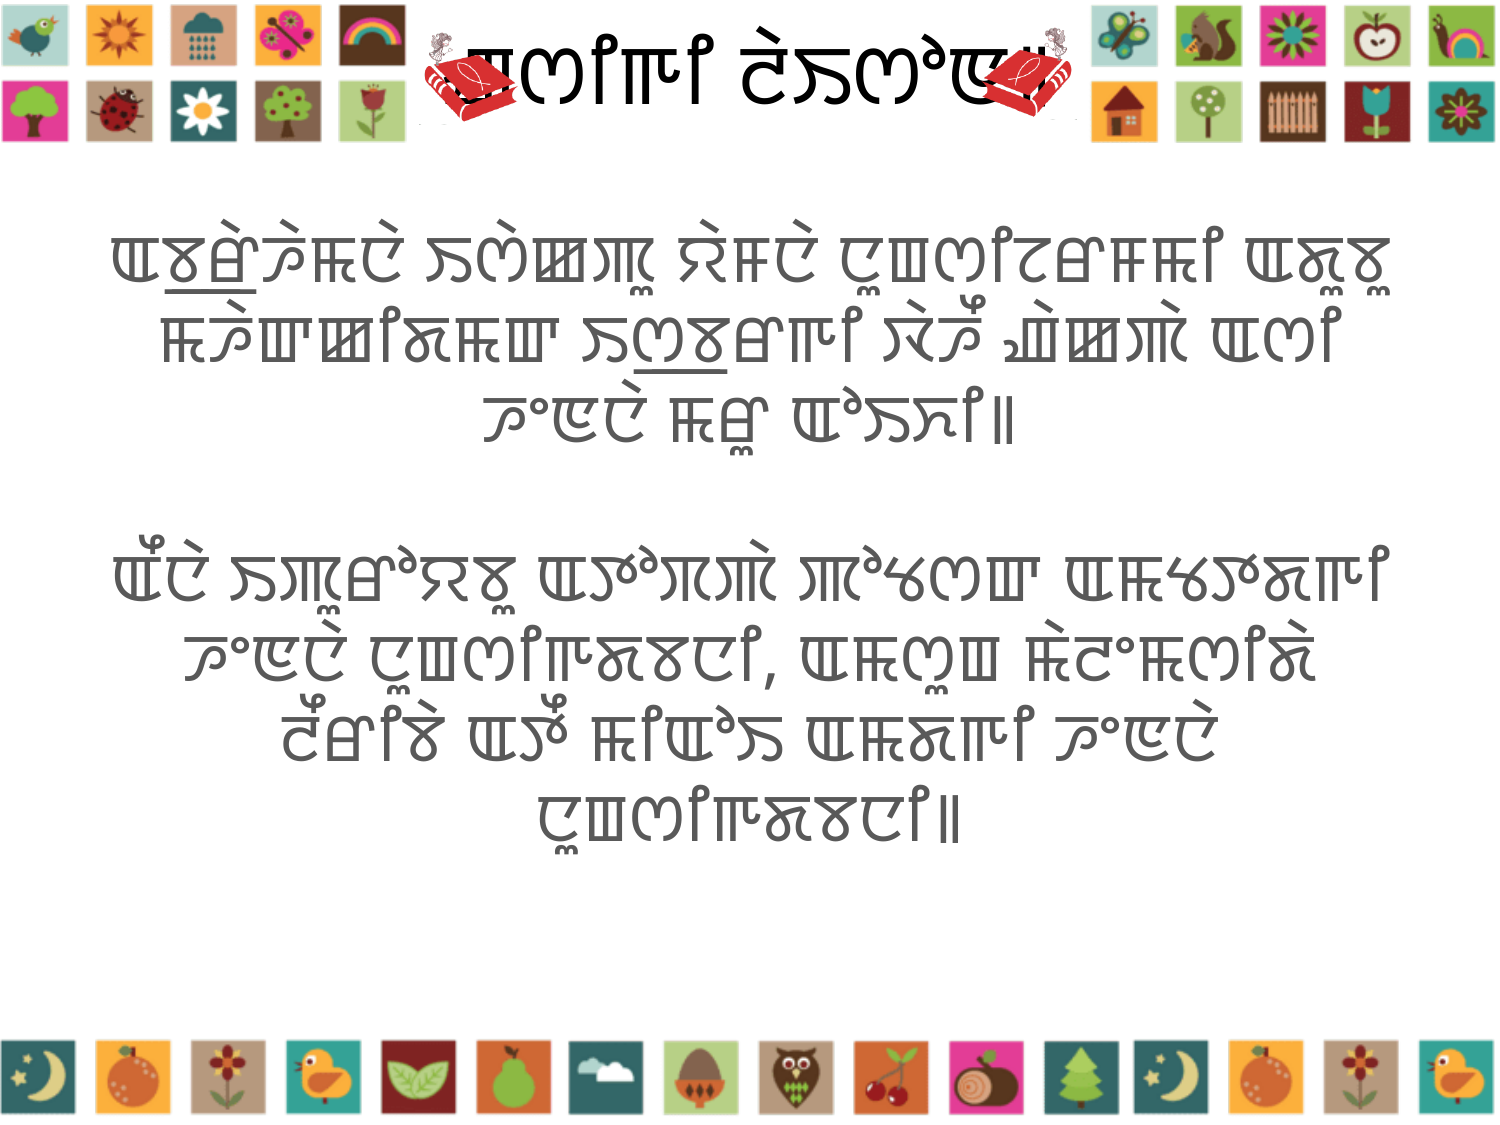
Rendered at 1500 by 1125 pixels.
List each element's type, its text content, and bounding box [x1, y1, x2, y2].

text_box ꯑꯕ꯭ꯔꯥꯍꯥꯃꯅꯥ ꯏꯁꯥꯀꯄꯨ ꯌꯥꯝꯅꯥ ꯅꯨꯡꯁꯤꯖꯔꯝꯃꯤ ꯑꯗꯨꯕꯨ ꯃꯍꯥꯛꯀꯤꯗꯃꯛ ꯏꯁ꯭ꯕꯔꯒꯤ ꯋꯥꯍꯩ ꯉꯥꯀꯄꯥ ꯑꯁꯤ ꯍꯦꯟꯅꯥ ꯃꯔꯨ ꯑꯣꯏꯈꯤ꯫ ꯑꯩꯅꯥ ꯏꯄꯨꯔꯣꯌꯕꯨ ꯑꯇꯣꯞꯄꯥ ꯄꯣꯠꯁꯛ ꯑꯃꯠꯇꯗꯒꯤ ꯍꯦꯟꯅꯥ ꯅꯨꯡꯁꯤꯒꯗꯕꯅꯤ, ꯑꯃꯁꯨꯡ ꯃꯥꯂꯦꯃꯁꯤꯗꯥ ꯂꯩꯔꯤꯕꯥ ꯑꯇꯩ ꯃꯤꯑꯣꯏ ꯑꯃꯗꯒꯤ ꯍꯦꯟꯅꯥ ꯅꯨꯡꯁꯤꯒꯗꯕꯅꯤ꯫ [76, 208, 1424, 943]
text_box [0, 1028, 1500, 1118]
picture [0, 3, 550, 150]
picture [950, 3, 1500, 150]
text_box ꯉꯁꯤꯒꯤ ꯂꯥꯏꯁꯣꯟ꯫ [425, 13, 1077, 129]
